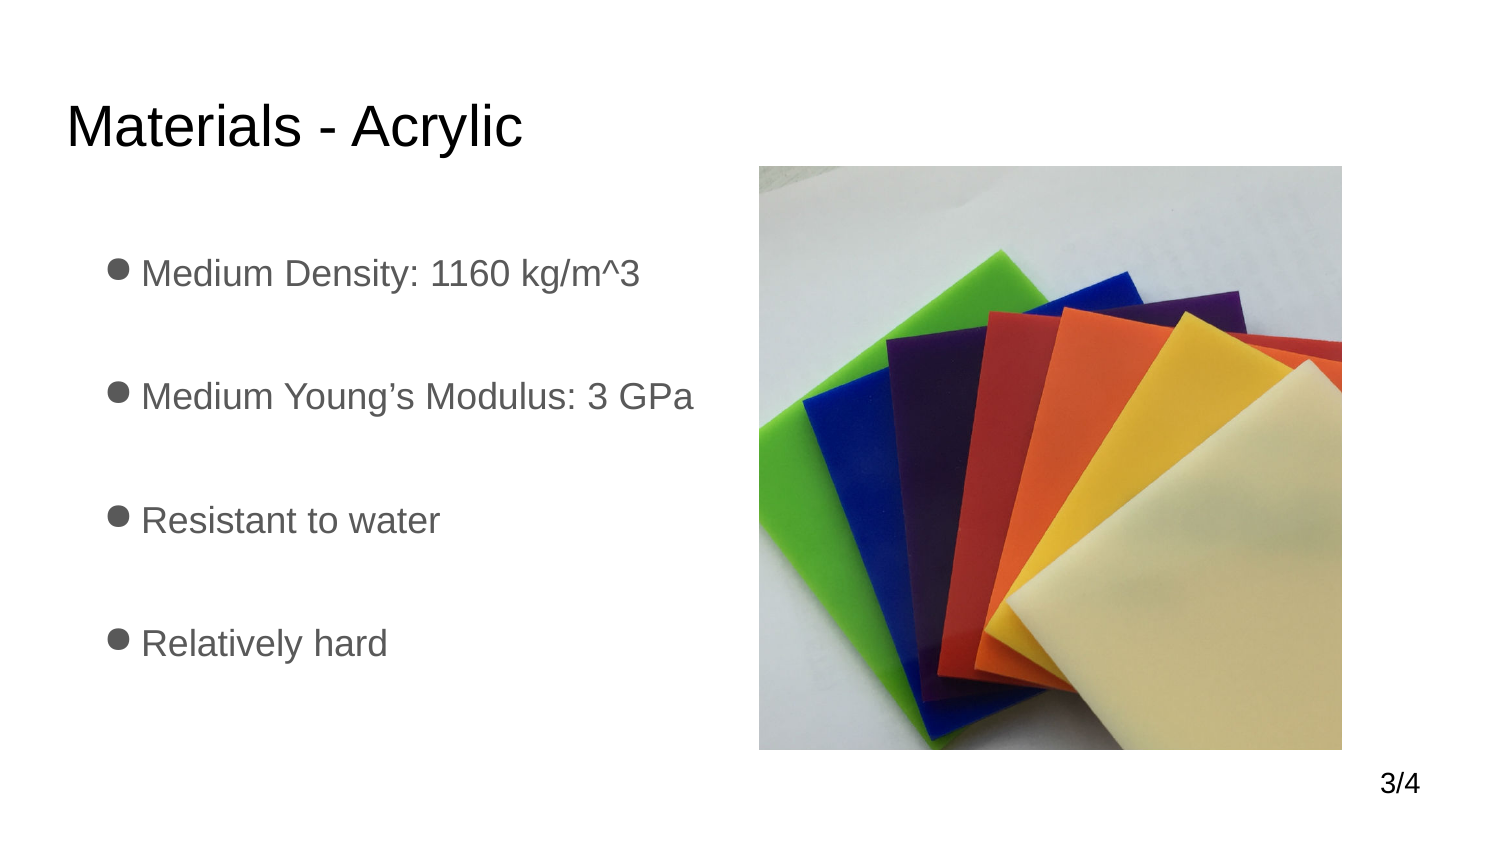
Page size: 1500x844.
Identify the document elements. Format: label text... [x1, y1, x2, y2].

title Materials - Acrylic [51, 72, 1449, 167]
text_box 3/4 [1365, 749, 1461, 816]
picture [758, 166, 1342, 750]
list Medium Density: 1160 kg/m^3 Medium Young’s Modulus: 3 GPa Resistant to water Relatively hard [51, 189, 735, 750]
